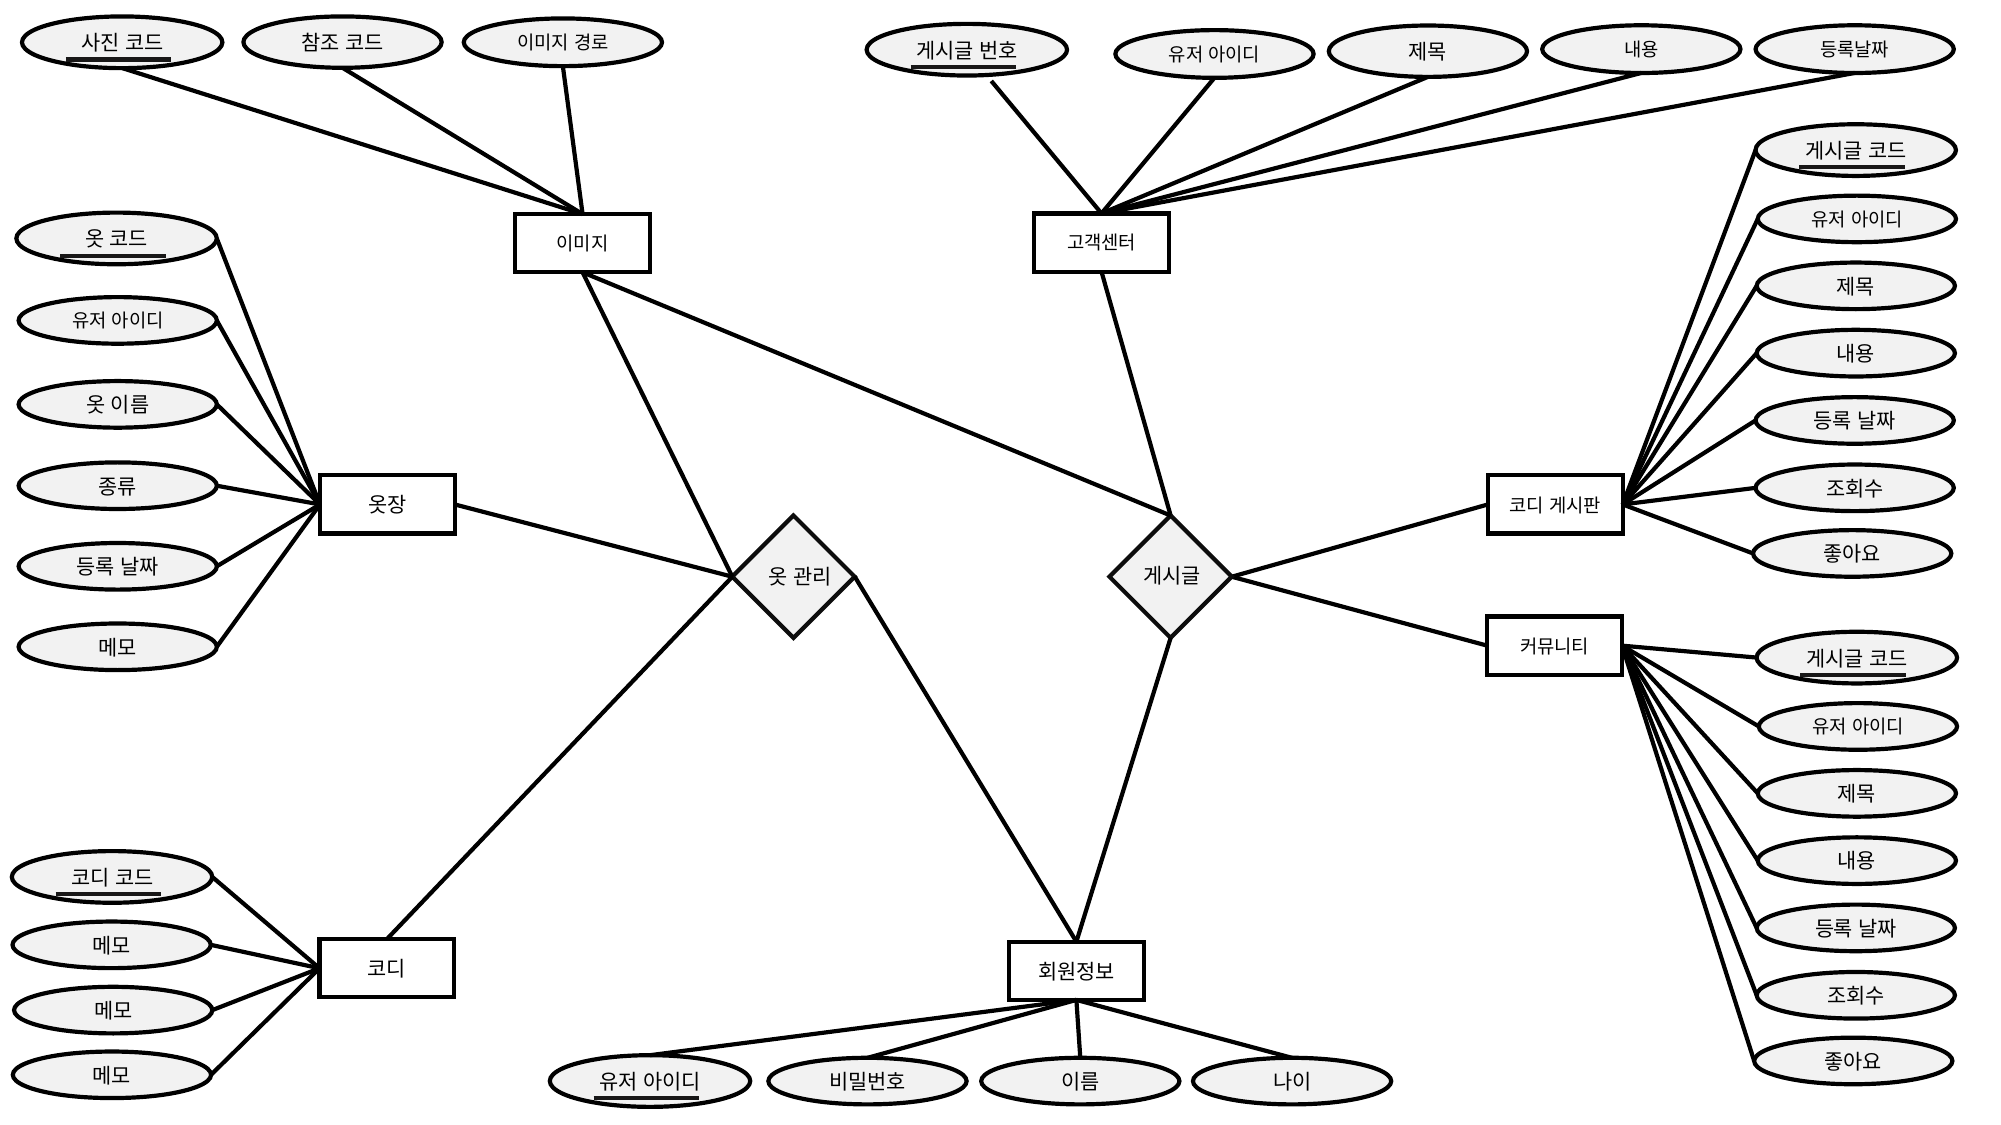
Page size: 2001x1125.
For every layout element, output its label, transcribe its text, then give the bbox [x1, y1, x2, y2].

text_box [1101, 72, 1642, 214]
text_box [1622, 353, 1757, 505]
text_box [1855, 124, 1956, 176]
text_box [1622, 214, 1756, 353]
text_box 메모 [17, 622, 218, 672]
text_box 이미지 경로 [462, 17, 664, 67]
text_box 내용 [1541, 24, 1742, 72]
text_box 유저 아이디 [1756, 194, 1958, 244]
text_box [216, 504, 320, 647]
text_box 조회수 [1755, 970, 1957, 1020]
text_box 좋아요 [1752, 529, 1953, 578]
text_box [1101, 77, 1215, 214]
text_box 좋아요 [1753, 1036, 1954, 1086]
text_box 비밀번호 [767, 1056, 968, 1106]
text_box 종류 [17, 461, 216, 511]
text_box 이미지 [514, 213, 651, 273]
text_box 메모 [11, 920, 212, 970]
text_box 유저 아이디 [1758, 702, 1959, 751]
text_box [216, 404, 320, 485]
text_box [11, 851, 213, 903]
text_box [1231, 504, 1488, 576]
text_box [867, 999, 1076, 1058]
text_box 회원정보 [1008, 942, 1145, 999]
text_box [549, 1055, 751, 1107]
text_box 등록 날짜 [1758, 396, 1955, 445]
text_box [1231, 576, 1488, 646]
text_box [212, 876, 320, 968]
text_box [582, 272, 1171, 516]
text_box 참조 코드 [242, 15, 443, 68]
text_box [216, 320, 320, 404]
text_box 커뮤니티 [1486, 616, 1623, 676]
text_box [1642, 72, 1855, 214]
text_box 코디 게시판 [1487, 474, 1622, 535]
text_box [1756, 631, 1958, 684]
text_box 유저 아이디 [17, 296, 216, 345]
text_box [649, 999, 867, 1056]
text_box 제목 [1758, 261, 1957, 311]
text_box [582, 516, 733, 577]
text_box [16, 212, 217, 265]
text_box 나이 [1191, 1056, 1393, 1106]
text_box 등록날짜 [1754, 24, 1955, 75]
text_box 고객센터 [1033, 214, 1170, 272]
text_box 메모 [12, 985, 211, 1035]
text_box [1076, 999, 1293, 1058]
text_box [216, 238, 320, 320]
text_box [1622, 645, 1755, 1061]
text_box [854, 576, 1077, 942]
text_box 이름 [980, 1058, 1181, 1106]
text_box 옷 이름 [17, 380, 216, 429]
text_box 등록 날짜 [1757, 903, 1957, 953]
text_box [991, 80, 1101, 214]
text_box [122, 68, 583, 215]
text_box 등록 날짜 [17, 541, 216, 591]
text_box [866, 23, 1068, 76]
text_box 제목 [1327, 24, 1529, 72]
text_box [216, 485, 320, 504]
text_box 내용 [1758, 328, 1957, 378]
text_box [454, 504, 582, 576]
text_box 코디 [320, 938, 455, 998]
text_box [386, 576, 733, 940]
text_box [1101, 76, 1428, 214]
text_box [1109, 515, 1232, 638]
text_box 유저 아이디 [1114, 29, 1315, 72]
text_box 옷장 [320, 474, 456, 535]
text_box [1622, 504, 1754, 554]
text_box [21, 16, 223, 69]
text_box 내용 [1757, 836, 1958, 885]
text_box 제목 [1758, 769, 1958, 818]
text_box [1076, 637, 1171, 942]
text_box 조회수 [1758, 463, 1955, 513]
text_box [733, 516, 855, 638]
text_box 메모 [11, 1050, 212, 1100]
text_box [211, 968, 320, 1075]
